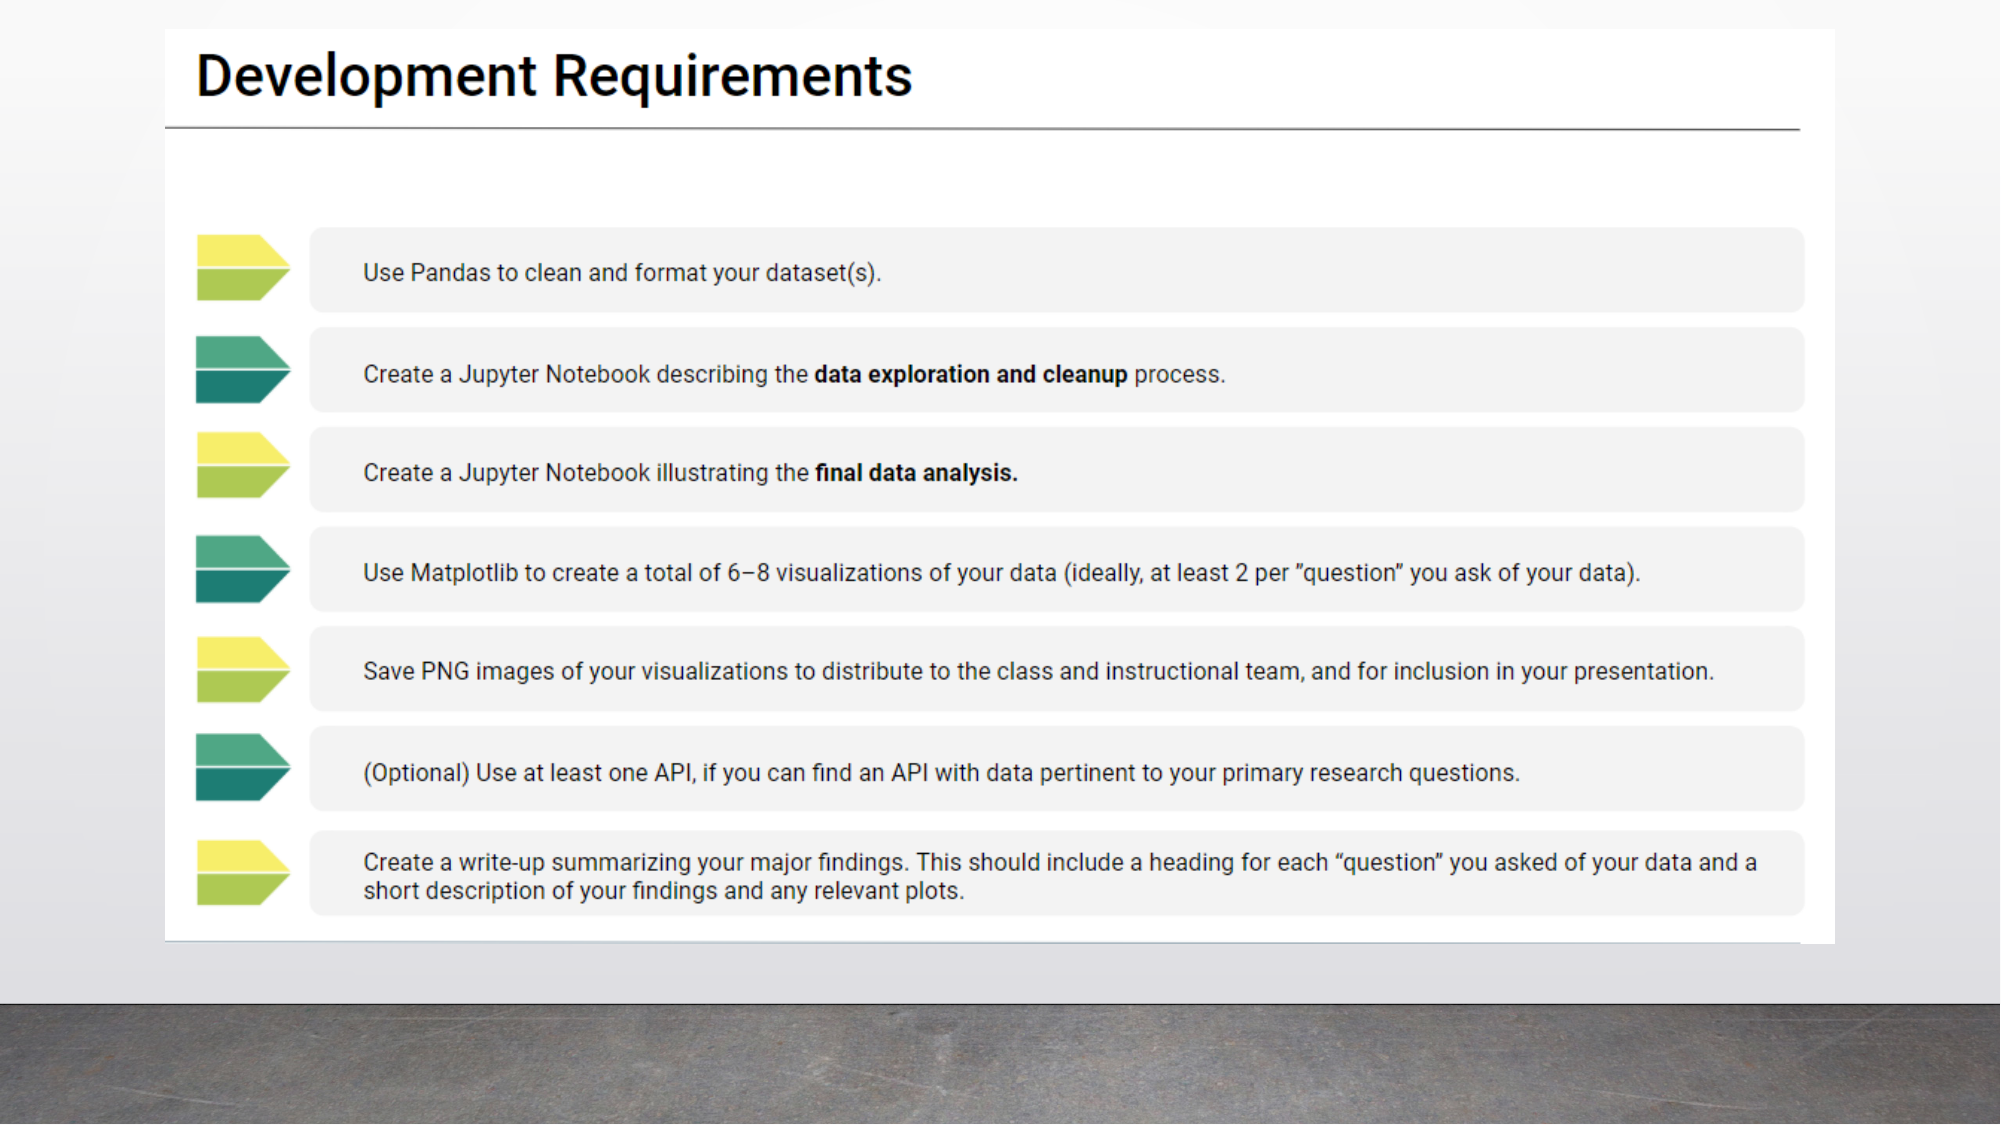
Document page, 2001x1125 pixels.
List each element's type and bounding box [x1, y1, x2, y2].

picture [0, 1004, 2000, 1124]
picture [165, 29, 1835, 944]
